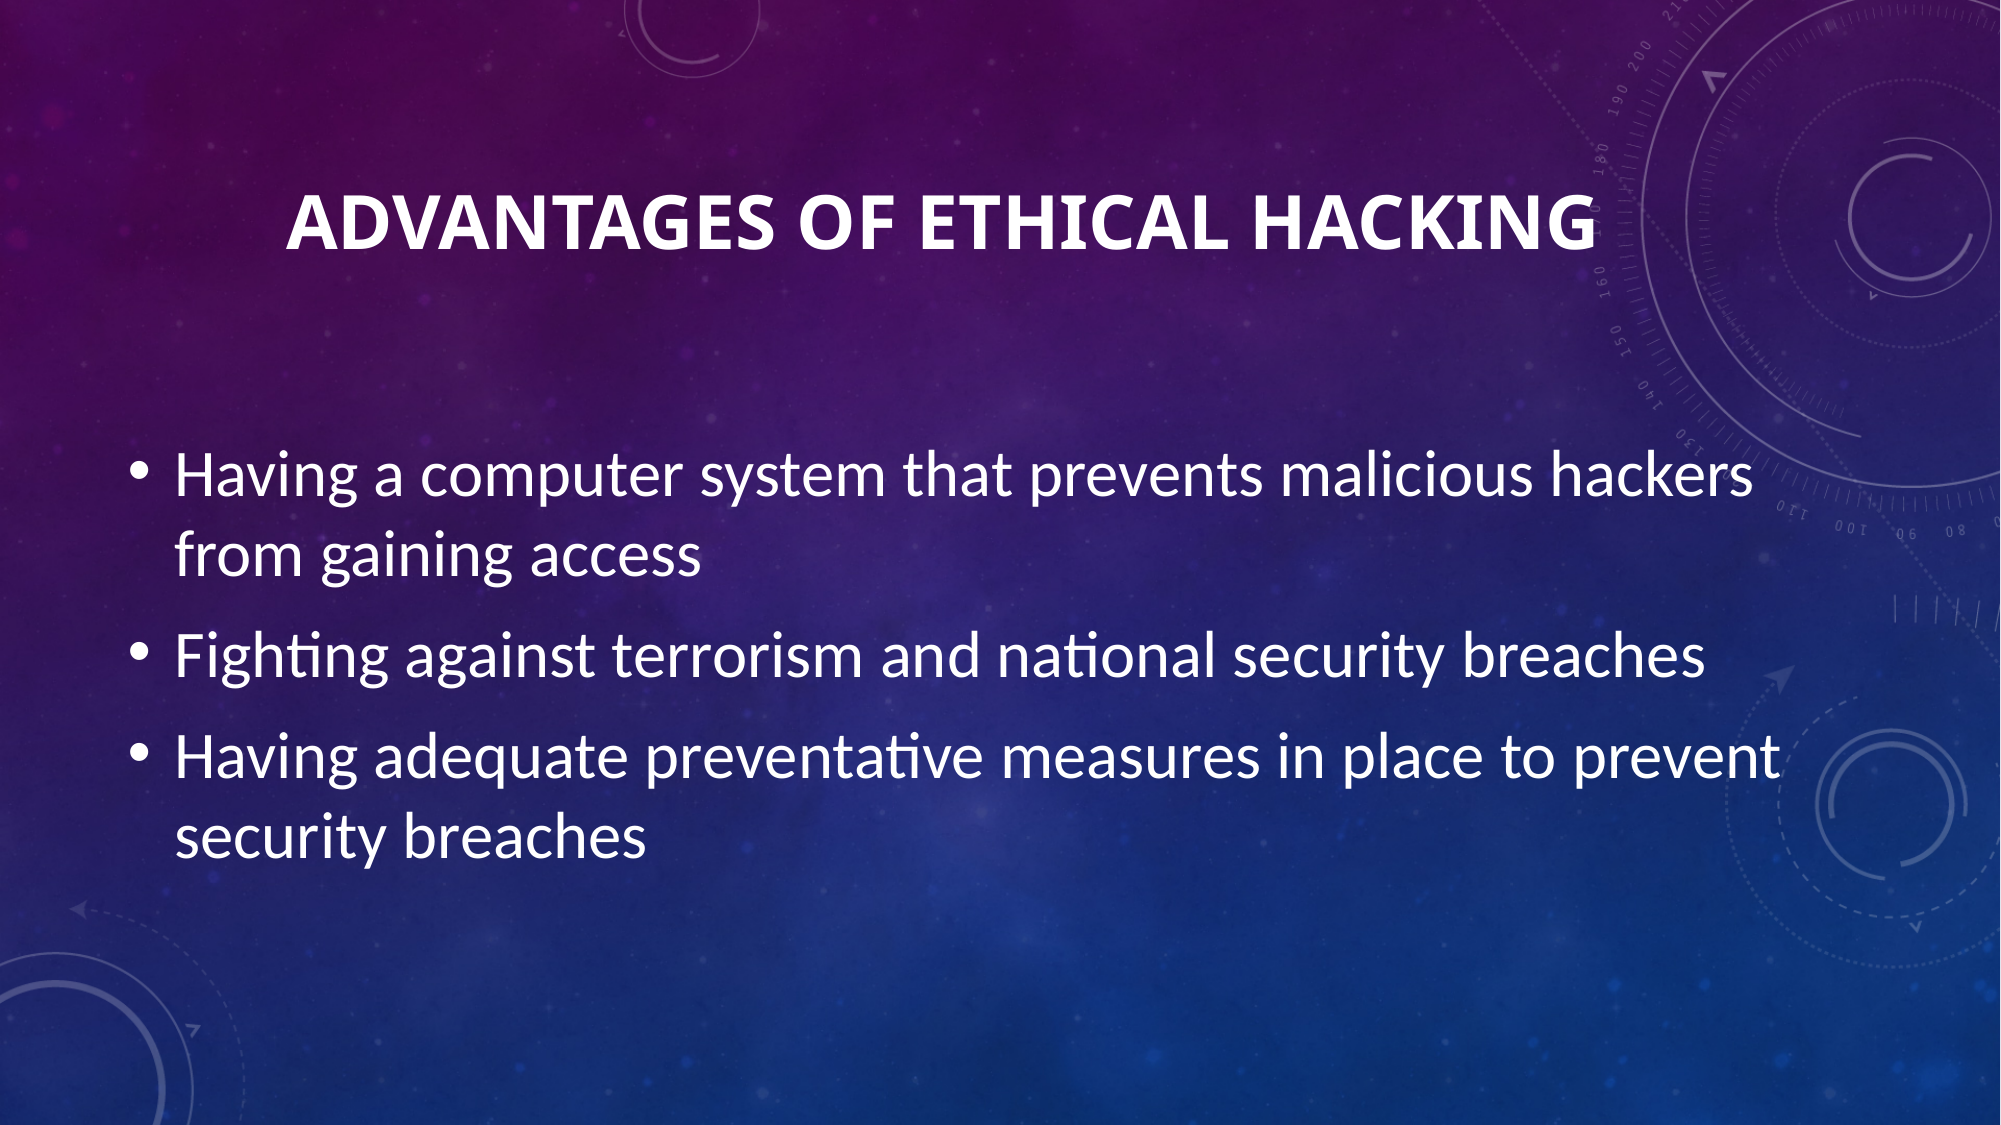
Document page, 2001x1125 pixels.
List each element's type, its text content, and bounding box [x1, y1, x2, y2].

picture [0, 0, 2001, 1125]
list Having a computer system that prevents malicious hackers from gaining access Fighting against terrorism and national security breaches Having adequate preventative measures in place to prevent security breaches [112, 351, 1867, 950]
title advantages of Ethical Hacking [112, 99, 1775, 339]
